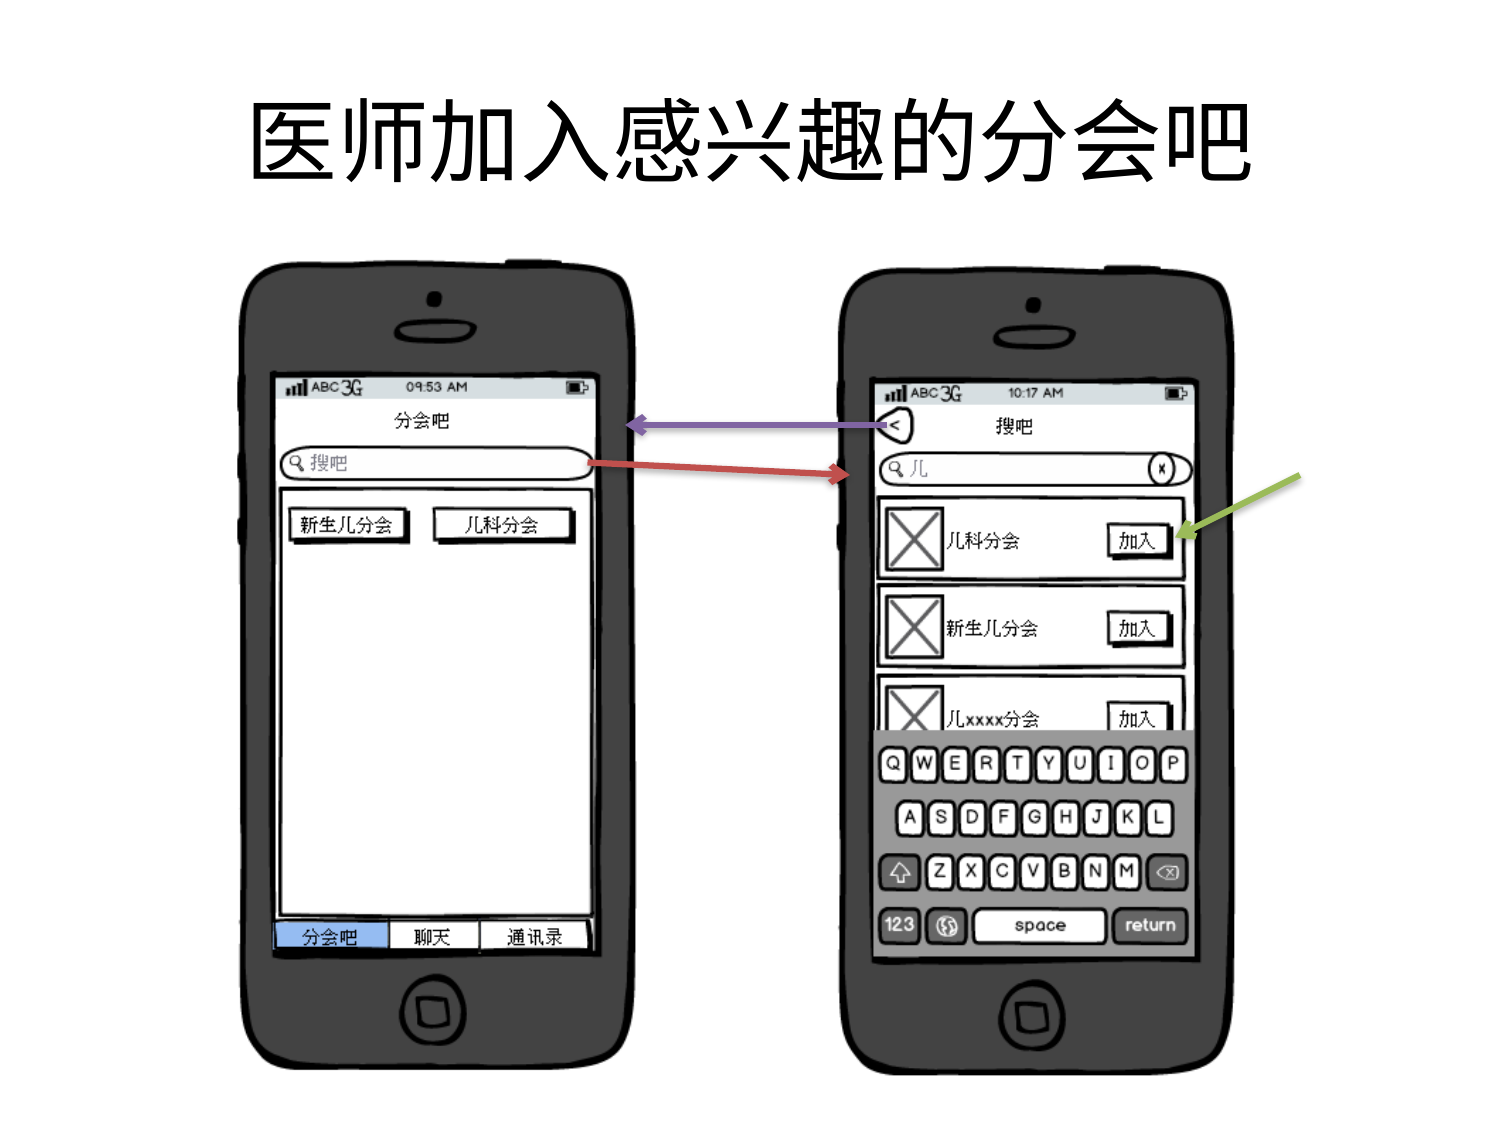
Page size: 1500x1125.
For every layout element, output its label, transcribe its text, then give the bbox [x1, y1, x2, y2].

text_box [587, 462, 851, 476]
title 医师加入感兴趣的分会吧 [75, 45, 1425, 233]
picture [817, 255, 1251, 1085]
picture [228, 249, 654, 1080]
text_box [1174, 474, 1301, 538]
